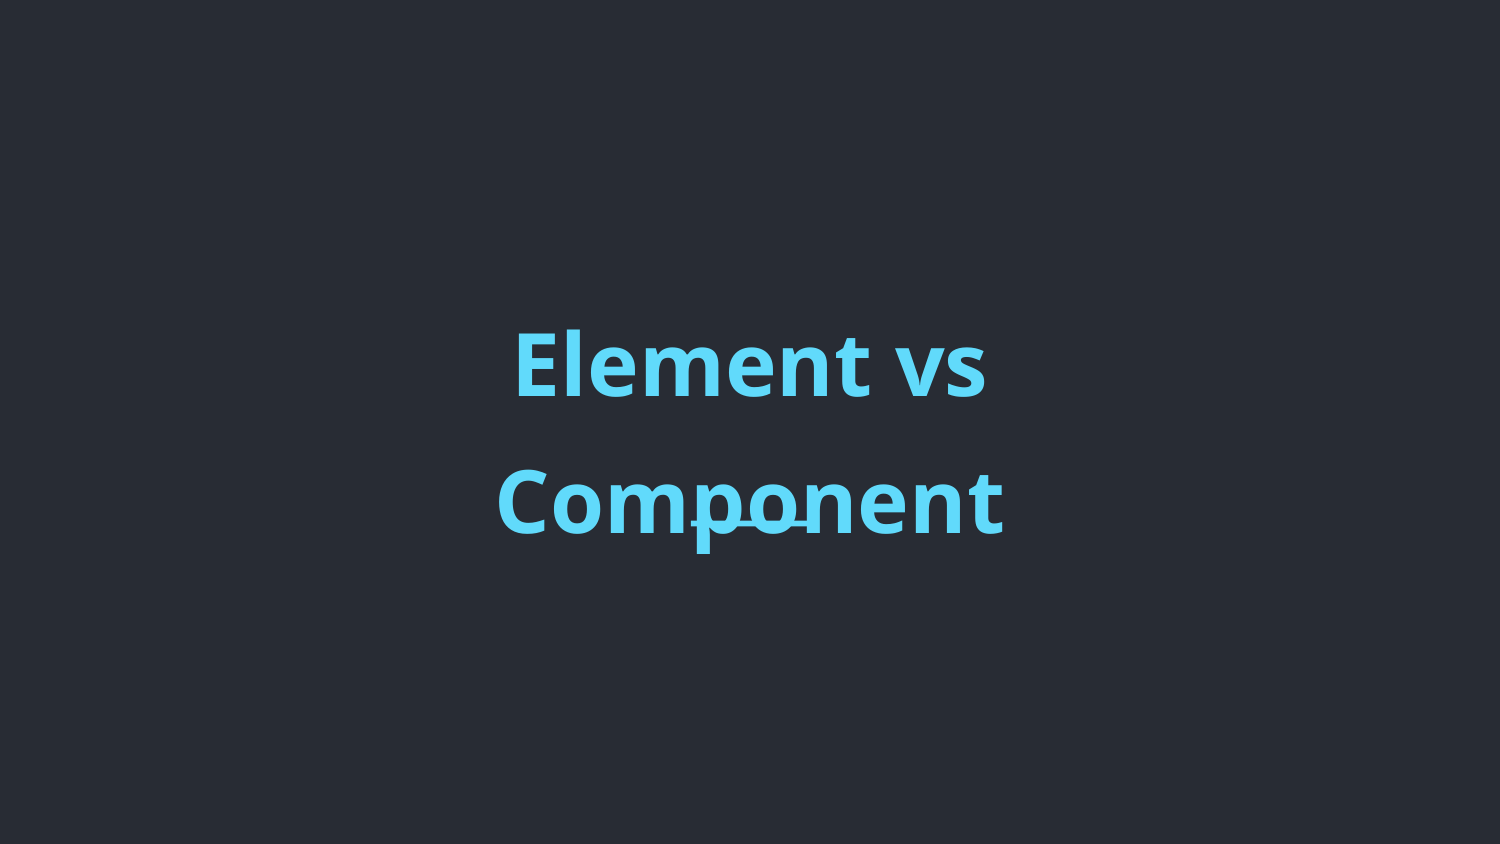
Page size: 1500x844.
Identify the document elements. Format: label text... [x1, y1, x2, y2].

text_box [690, 520, 809, 527]
title Element vs Component [245, 260, 1255, 584]
